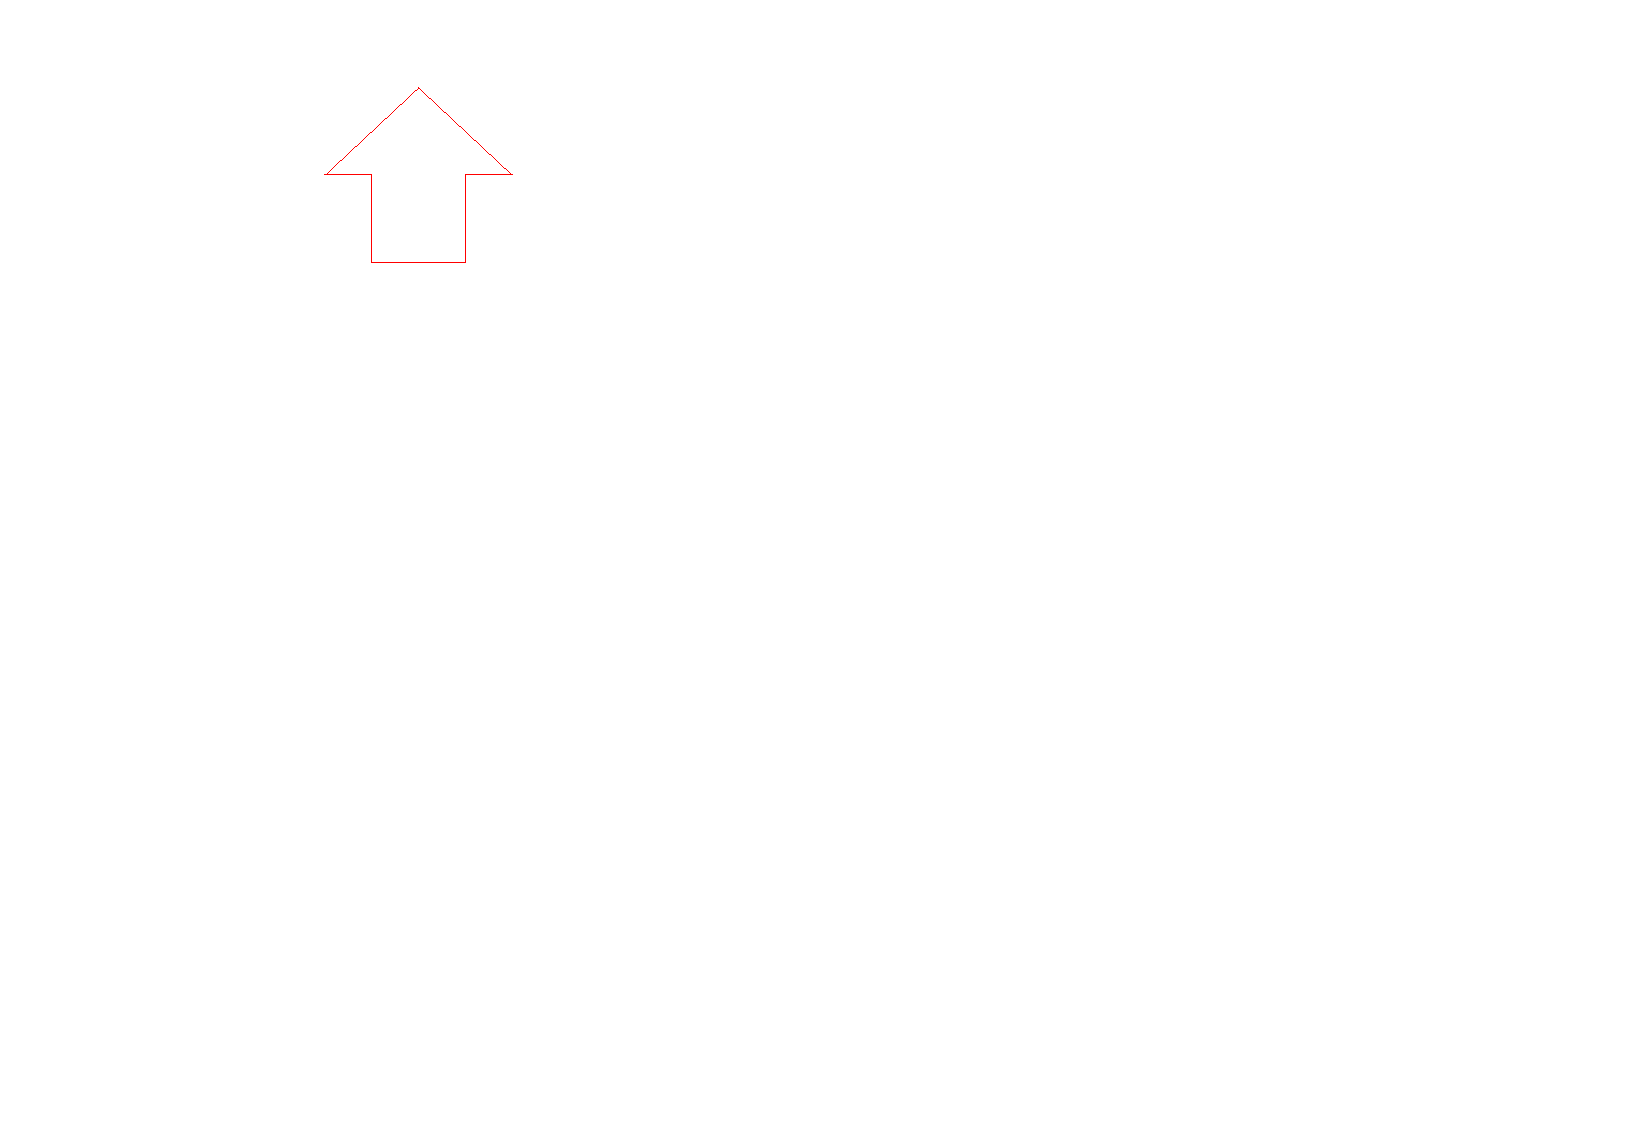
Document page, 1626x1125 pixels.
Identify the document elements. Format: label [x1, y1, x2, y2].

text_box [324, 87, 513, 263]
